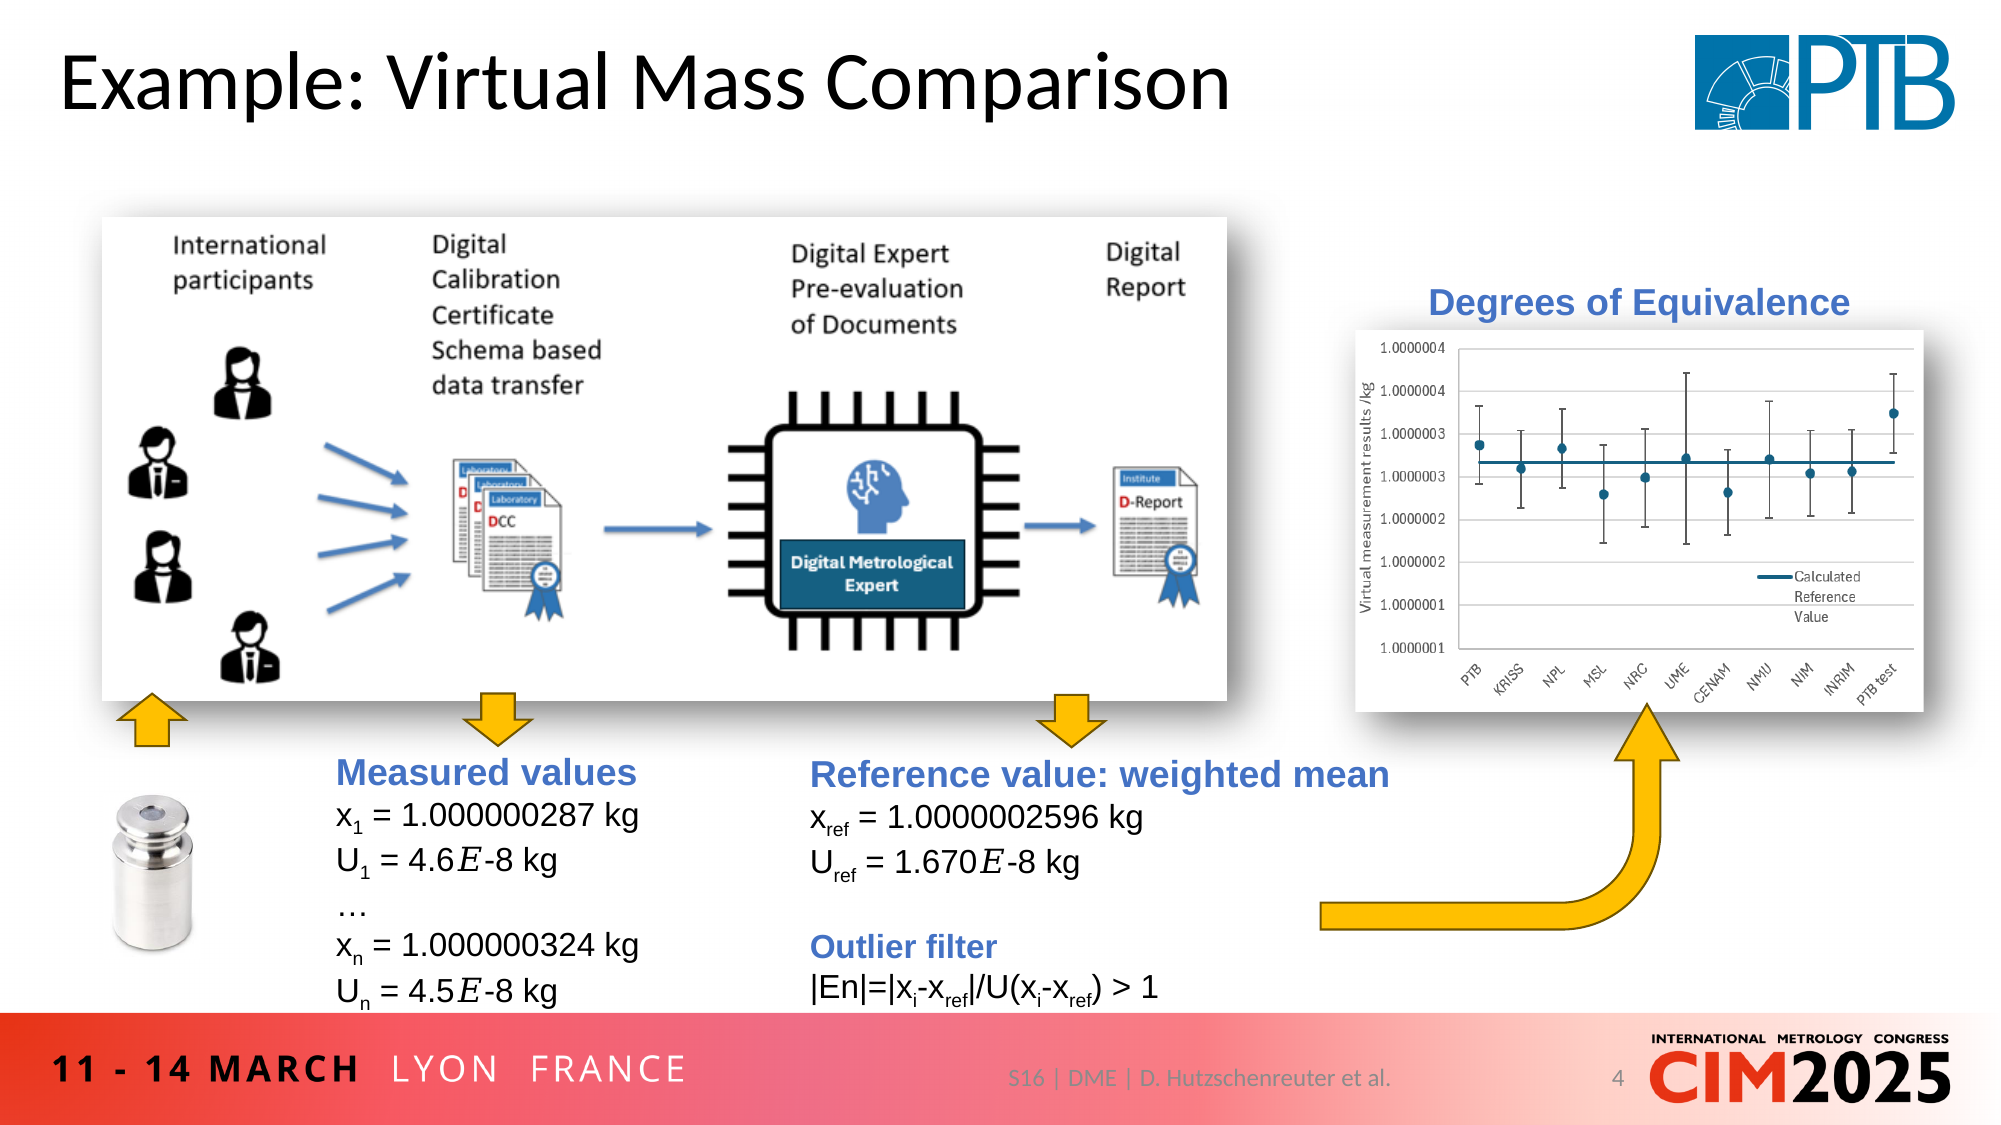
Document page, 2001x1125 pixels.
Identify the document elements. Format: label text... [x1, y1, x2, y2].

footer S16 | DME | D. Hutzschenreuter et al. [886, 1046, 1514, 1107]
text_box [102, 693, 202, 959]
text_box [321, 693, 717, 1003]
picture [0, 0, 2000, 1125]
slide_number 4 [1536, 1046, 1640, 1107]
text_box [1320, 270, 1924, 930]
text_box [794, 694, 1423, 1016]
list Example: Virtual Mass Comparison [44, 18, 1678, 147]
